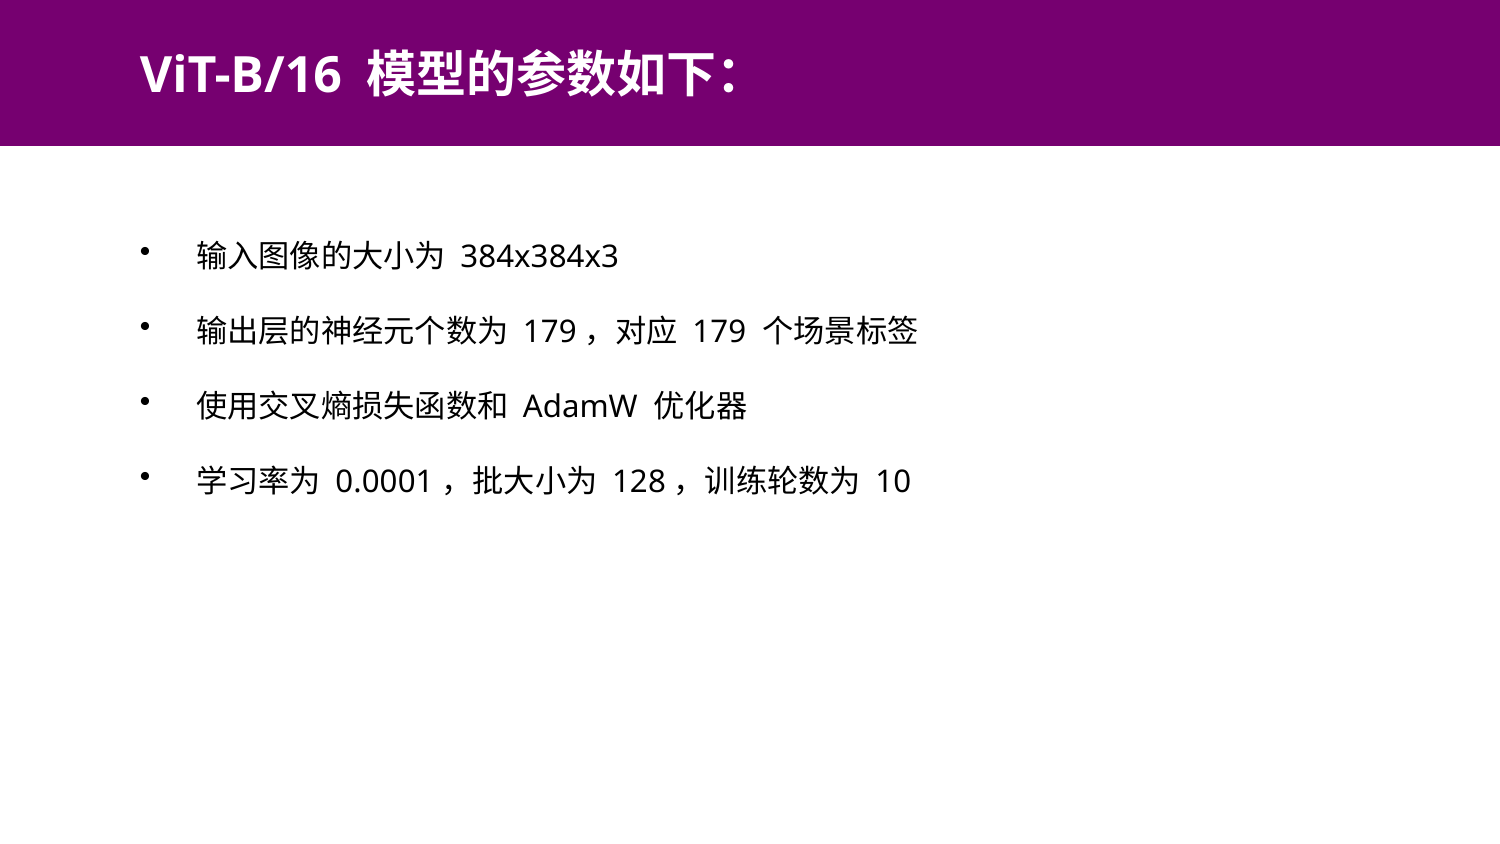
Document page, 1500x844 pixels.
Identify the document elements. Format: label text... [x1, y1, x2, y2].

text_box 使用交叉熵损失函数和 AdamW 优化器 [125, 367, 1391, 442]
text_box [0, 0, 1500, 146]
text_box 输入图像的大小为 384x384x3 [125, 217, 1391, 292]
text_box ViT-B/16 模型的参数如下： [125, 27, 1406, 118]
text_box 学习率为 0.0001，批大小为 128，训练轮数为 10 [125, 442, 1391, 518]
text_box 输出层的神经元个数为 179，对应 179 个场景标签 [125, 292, 1391, 367]
